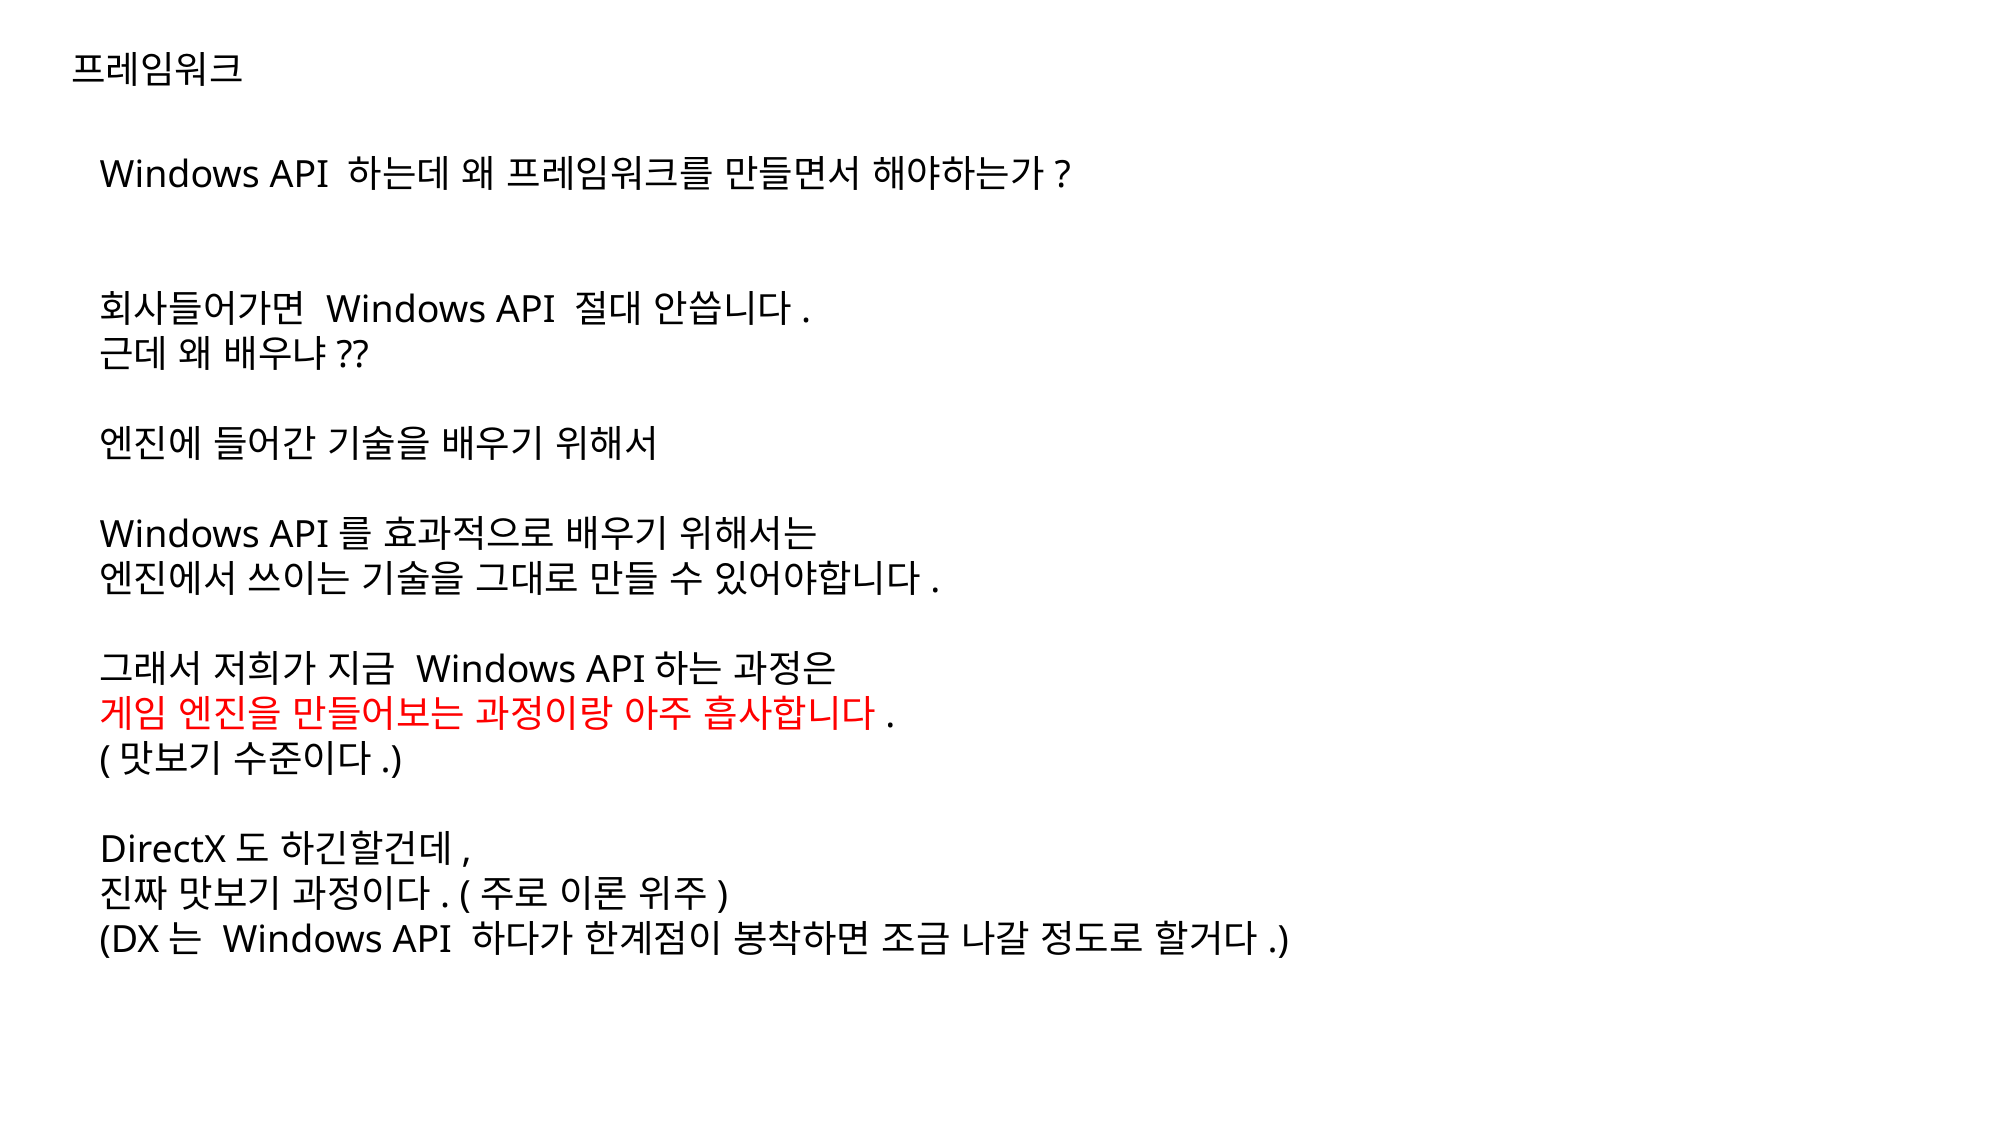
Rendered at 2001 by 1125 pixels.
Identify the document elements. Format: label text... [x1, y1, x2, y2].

text_box 프레임워크 [56, 38, 259, 98]
text_box Windows API 하는데 왜 프레임워크를 만들면서 해야하는가? 회사들어가면 Windows API 절대 안씁니다. 근데 왜 배우냐?? 엔진에 들어간 기술을 배우기 위해서 Windows API를 효과적으로 배우기 위해서는 엔진에서 쓰이는 기술을 그대로 만들 수 있어야합니다. 그래서 저희가 지금 Windows API하는 과정은 게임 엔진을 만들어보는 과정이랑 아주 흡사합니다. (맛보기 수준이다.) DirectX도 하긴할건데, 진짜 맛보기 과정이다. (주로 이론 위주) (DX는 Windows API 하다가 한계점이 봉착하면 조금 나갈 정도로 할거다.) [84, 142, 1304, 967]
